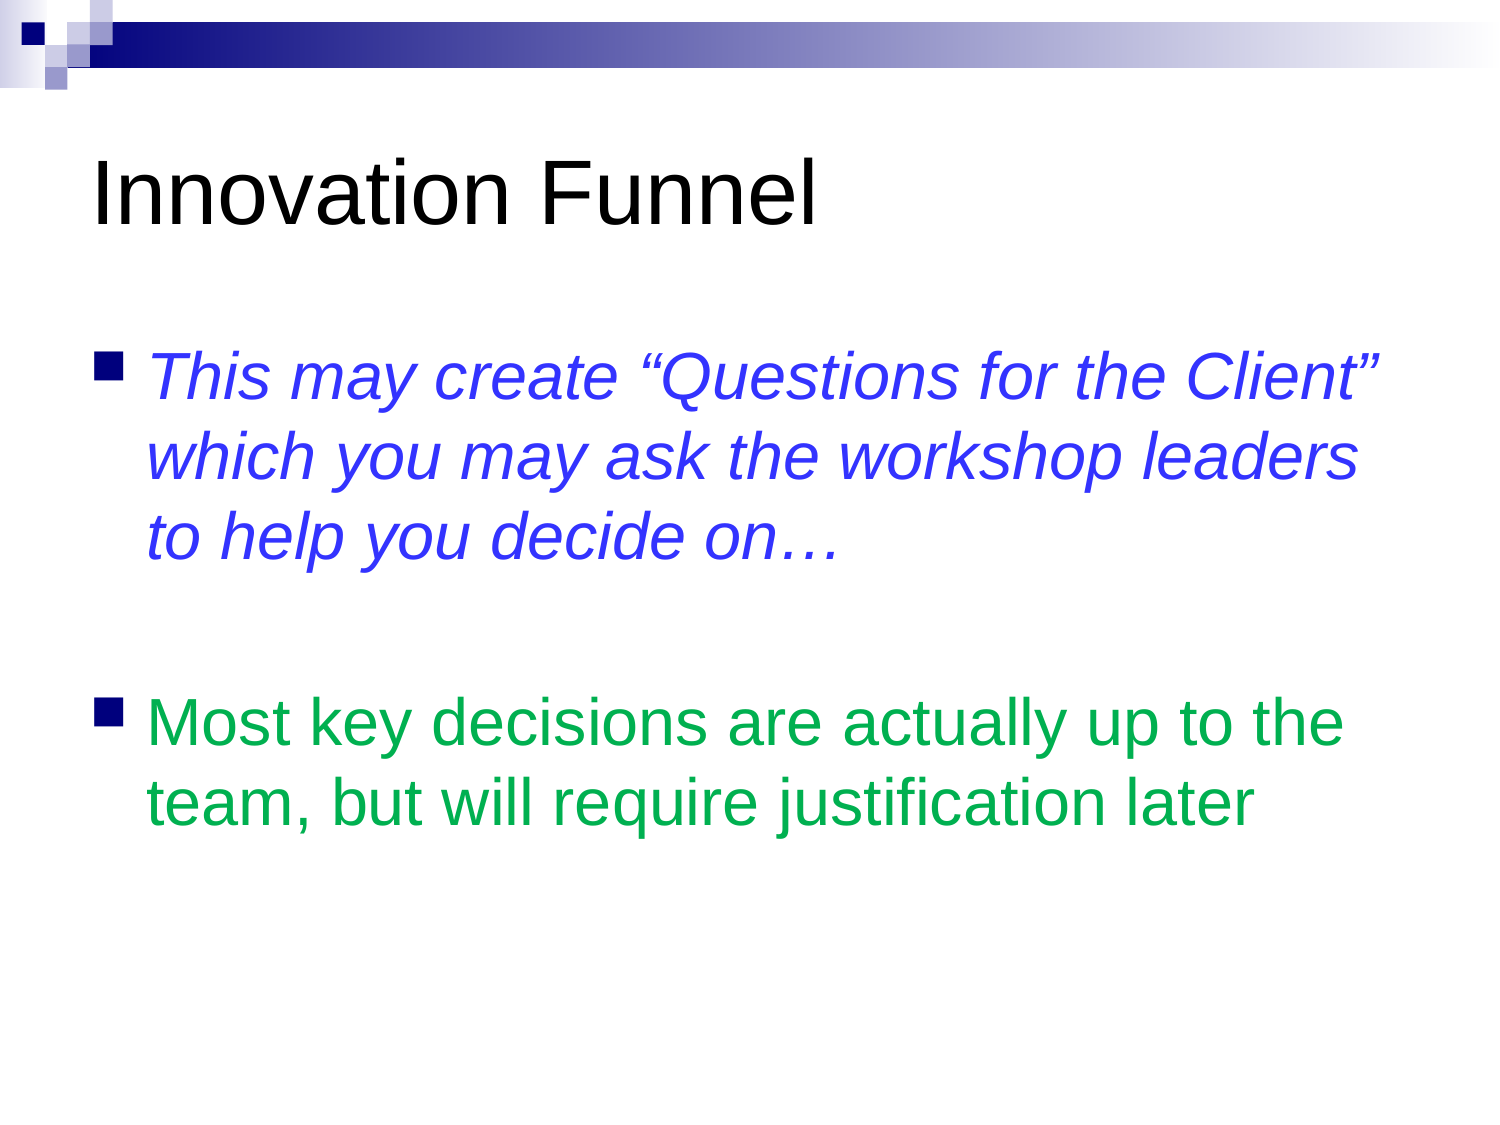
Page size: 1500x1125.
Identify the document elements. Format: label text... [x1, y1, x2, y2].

list This may create “Questions for the Client” which you may ask the workshop leaders to help you decide on… Most key decisions are actually up to the team, but will require justification later [75, 324, 1425, 1050]
title Innovation Funnel [75, 75, 1425, 300]
